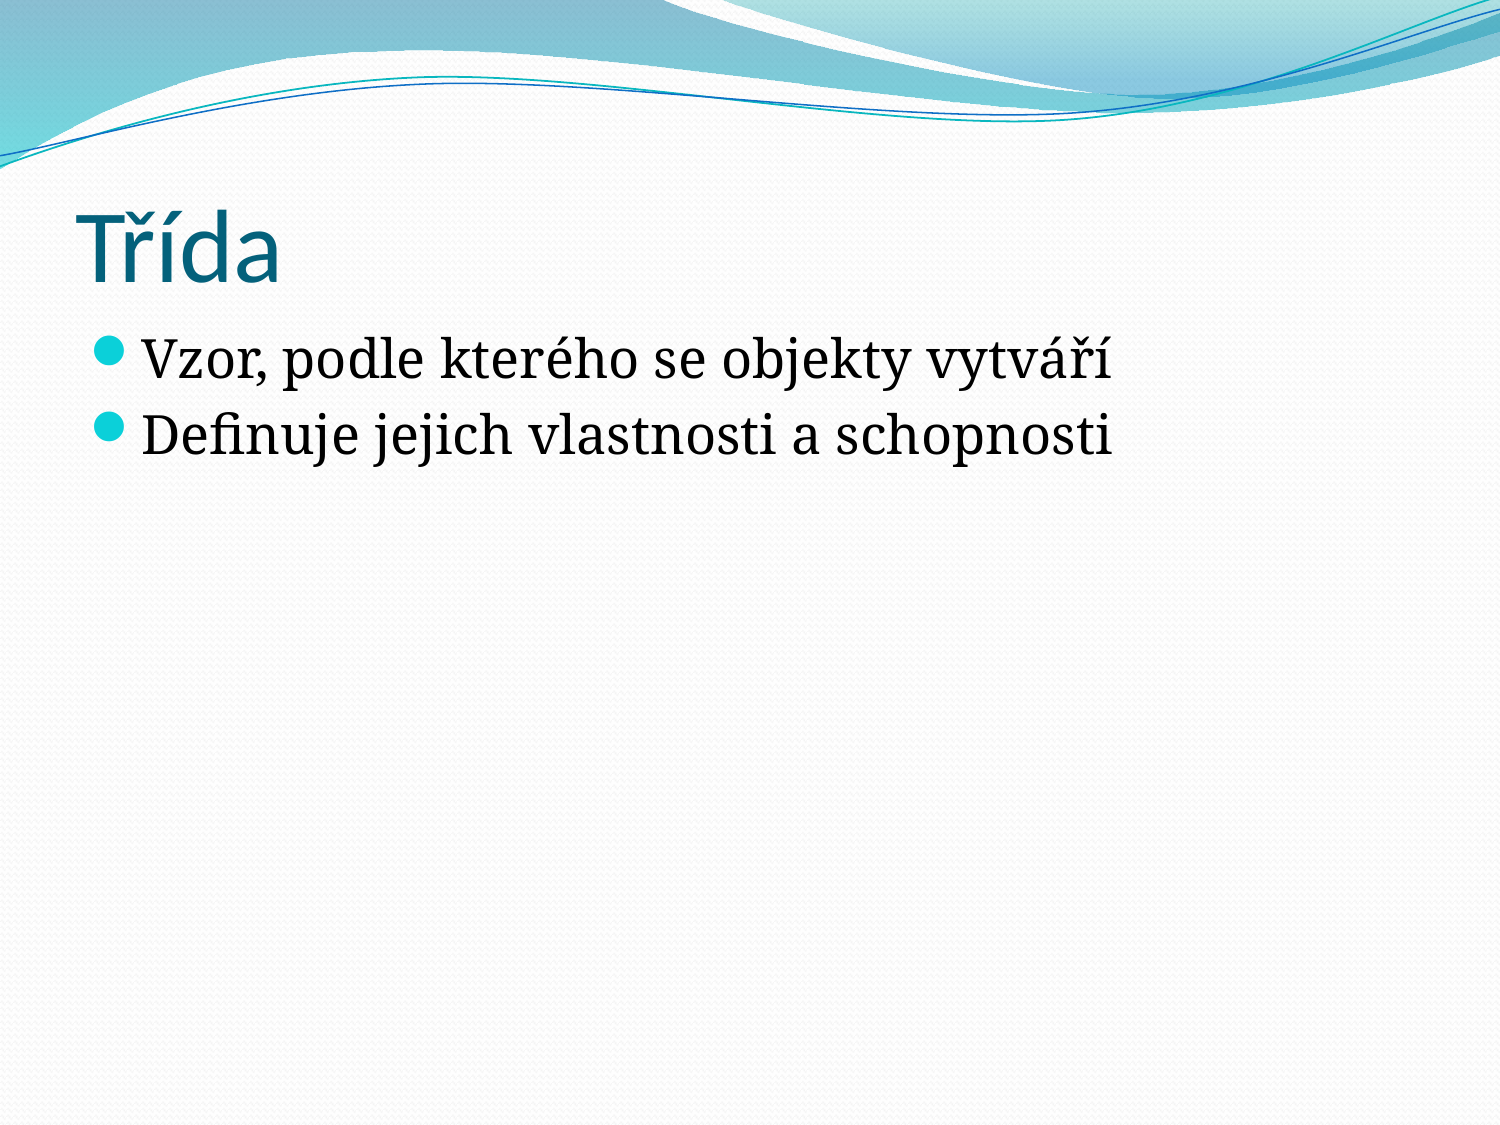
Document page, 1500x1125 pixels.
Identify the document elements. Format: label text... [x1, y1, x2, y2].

title Třída [75, 115, 1425, 303]
list Vzor, podle kterého se objekty vytváří Definuje jejich vlastnosti a schopnosti [75, 317, 1425, 1038]
